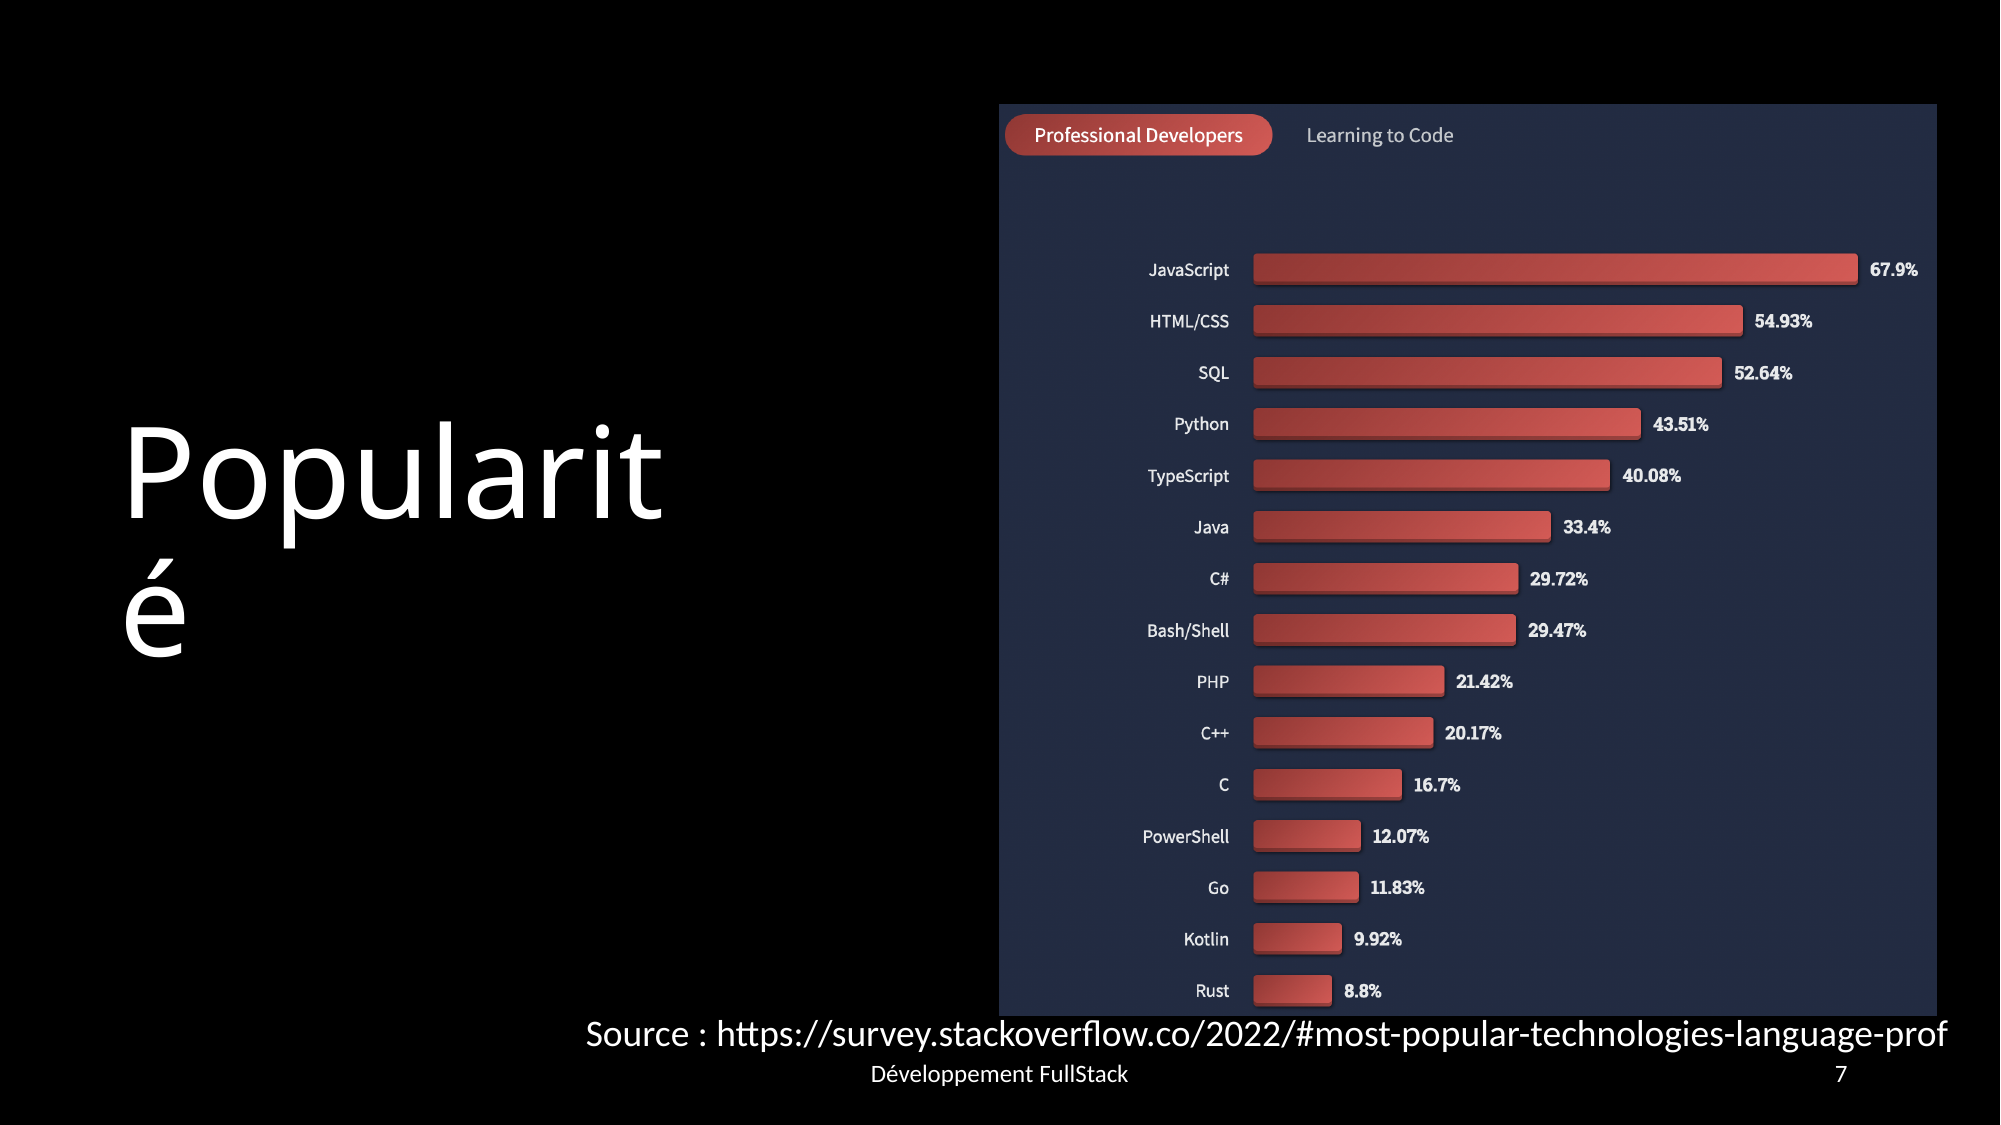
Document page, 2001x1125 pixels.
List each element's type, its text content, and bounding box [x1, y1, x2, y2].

title Popularité [104, 104, 691, 692]
text_box Source : https://survey.stackoverflow.co/2022/#most-popular-technologies-language-prof [571, 1001, 1965, 1061]
slide_number 7 [1412, 1061, 1863, 1103]
footer Développement FullStack [662, 1061, 1338, 1103]
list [999, 104, 1937, 1016]
